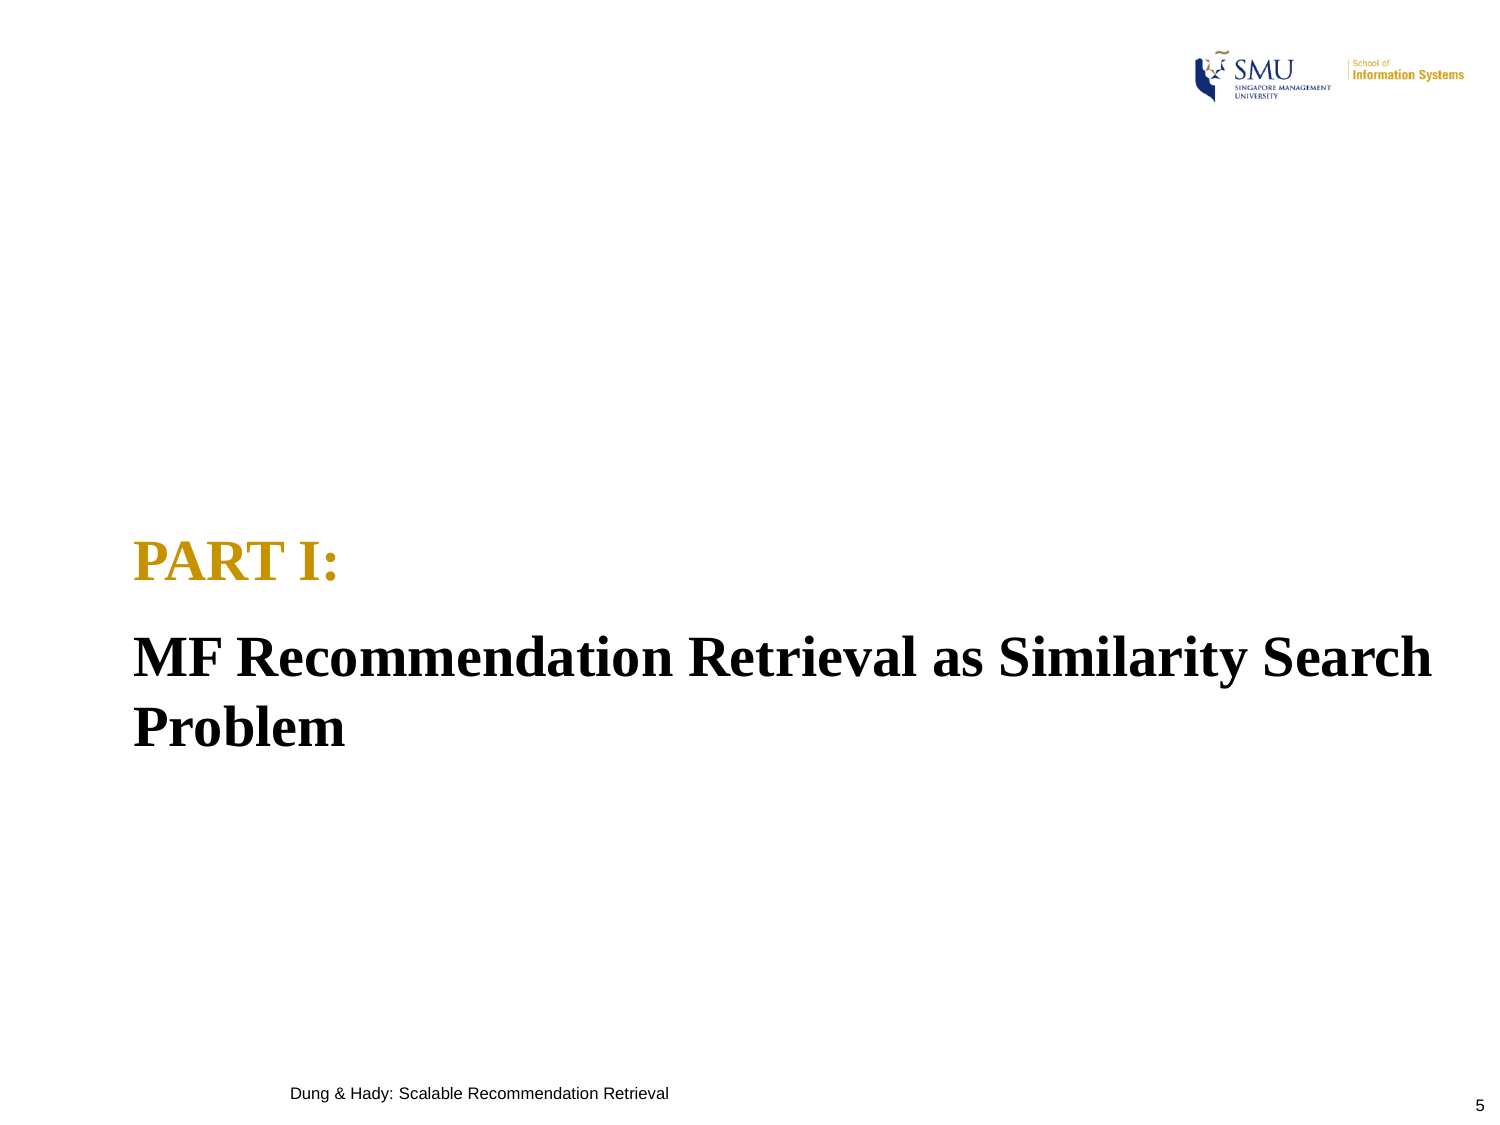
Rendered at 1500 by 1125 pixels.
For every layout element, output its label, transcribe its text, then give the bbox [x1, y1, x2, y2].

list MF Recommendation Retrieval as Similarity Search Problem [118, 610, 1463, 767]
title Part I: [118, 514, 1394, 601]
footer Dung & Hady: Scalable Recommendation Retrieval [275, 1074, 1138, 1125]
picture [1175, 29, 1484, 122]
slide_number 5 [1287, 1087, 1500, 1125]
